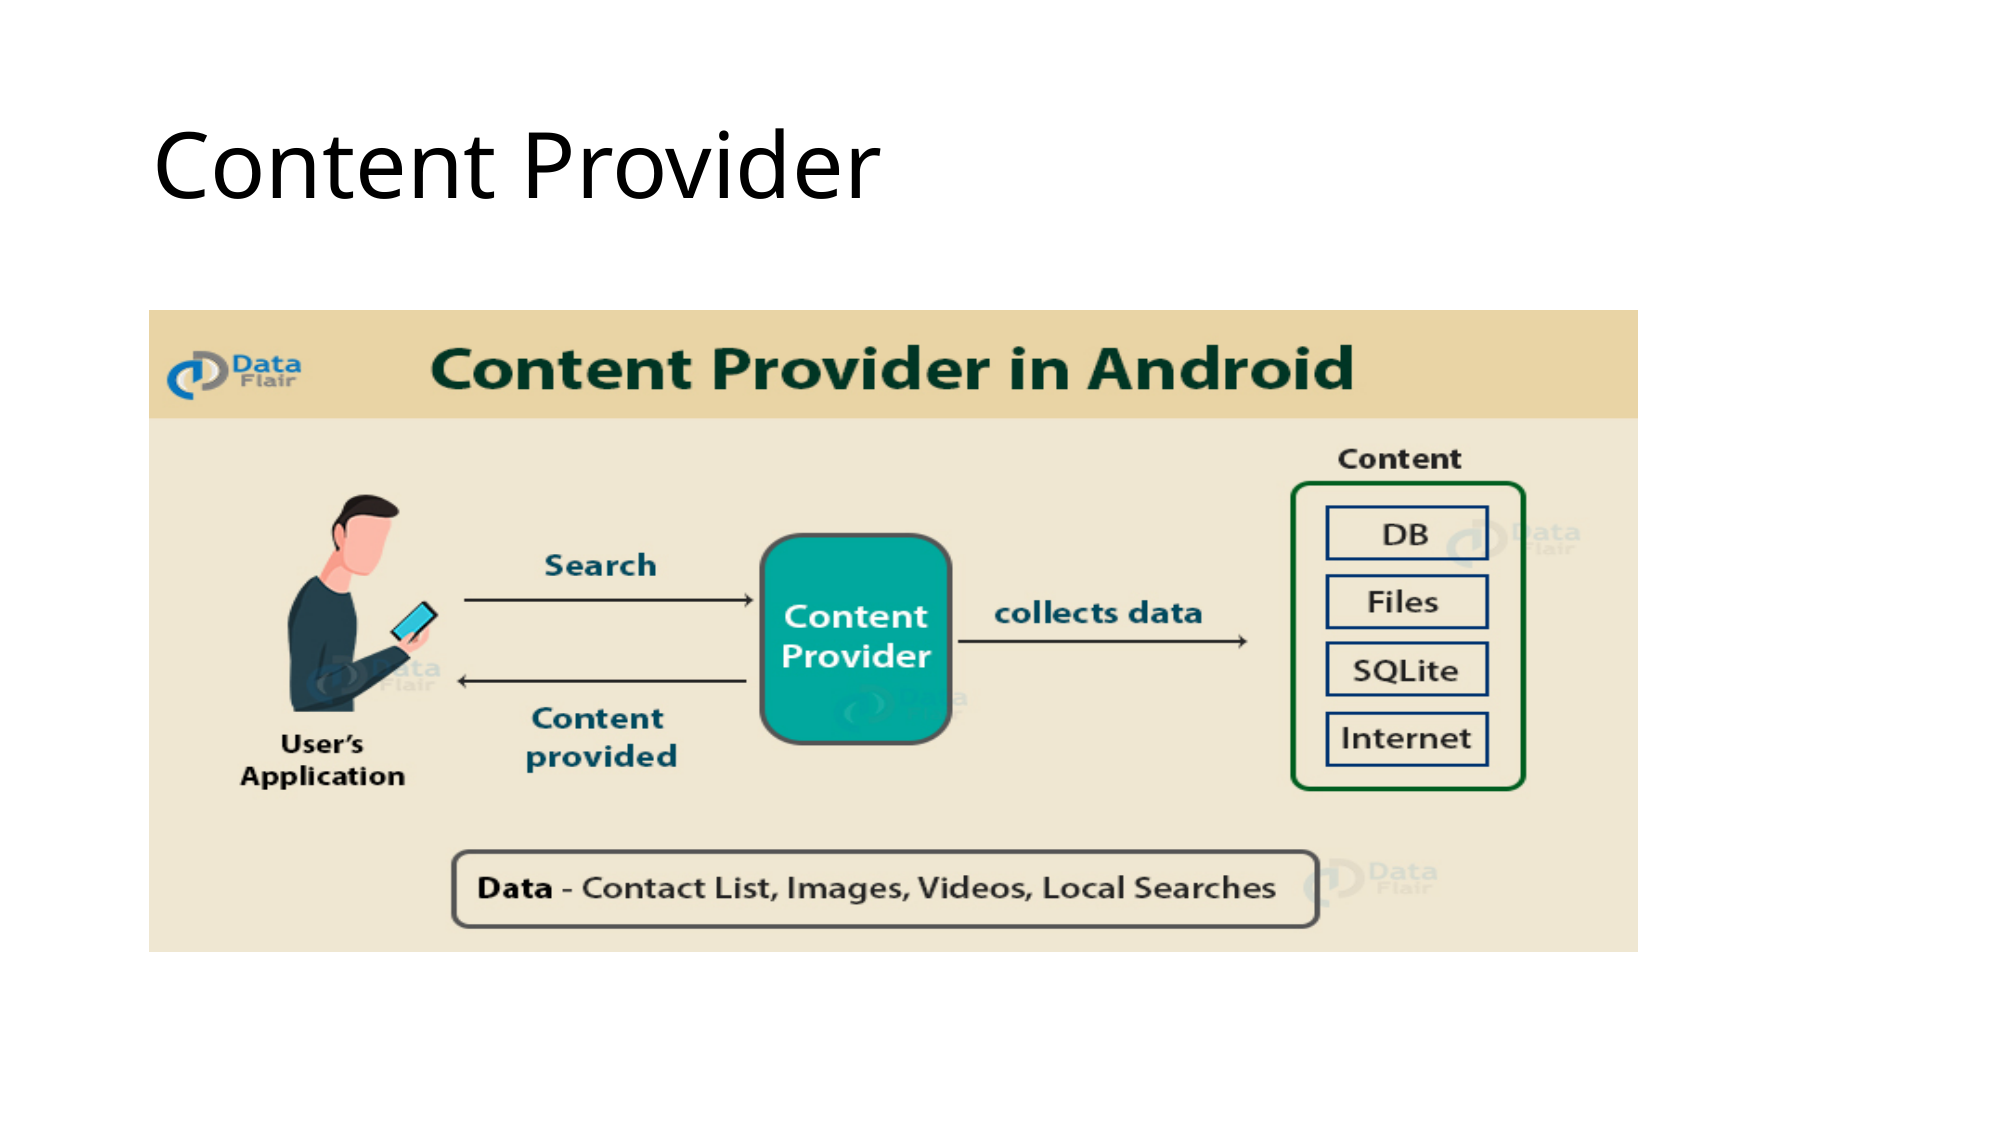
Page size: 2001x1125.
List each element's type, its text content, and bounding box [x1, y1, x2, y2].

picture [149, 310, 1638, 952]
title Content Provider [137, 59, 1863, 278]
